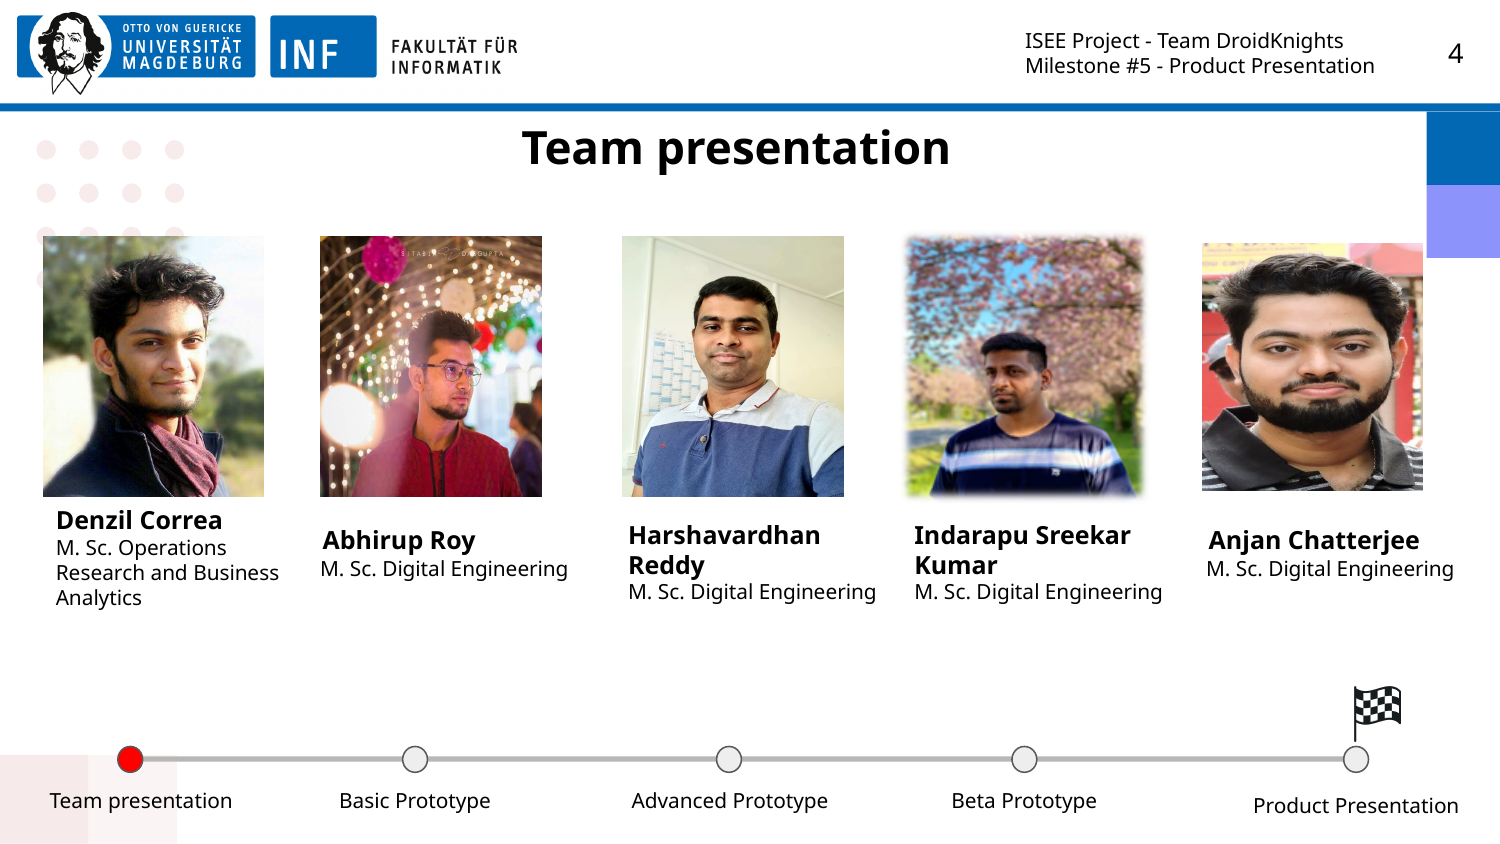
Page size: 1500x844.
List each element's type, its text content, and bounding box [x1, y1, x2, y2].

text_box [912, 746, 1137, 828]
slide_number ‹#› [1418, 21, 1479, 86]
picture [1201, 242, 1424, 491]
picture [17, 12, 517, 95]
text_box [29, 746, 254, 828]
subtitle Abhirup Roy M. Sc. Digital Engineering [321, 502, 607, 602]
text_box [520, 756, 603, 762]
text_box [313, 746, 517, 828]
picture [320, 236, 542, 498]
subtitle Denzil Correa M. Sc. Operations Research and Business Analytics [40, 489, 321, 615]
picture [899, 229, 1152, 505]
picture [622, 236, 844, 498]
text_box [609, 746, 851, 828]
text_box ISEE Project - Team DroidKnights Milestone #5 - Product Presentation [1010, 12, 1418, 90]
text_box [1140, 756, 1230, 762]
picture [1354, 686, 1401, 742]
subtitle Anjan Chatterjee M. Sc. Digital Engineering [1185, 502, 1493, 602]
text_box Team presentation [347, 103, 1125, 189]
text_box [855, 756, 907, 762]
subtitle Harshavardhan Reddy M. Sc. Digital Engineering [613, 504, 893, 629]
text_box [1235, 746, 1477, 833]
picture [42, 236, 265, 498]
text_box [259, 756, 308, 762]
subtitle Indarapu Sreekar Kumar M. Sc. Digital Engineering [899, 504, 1180, 629]
